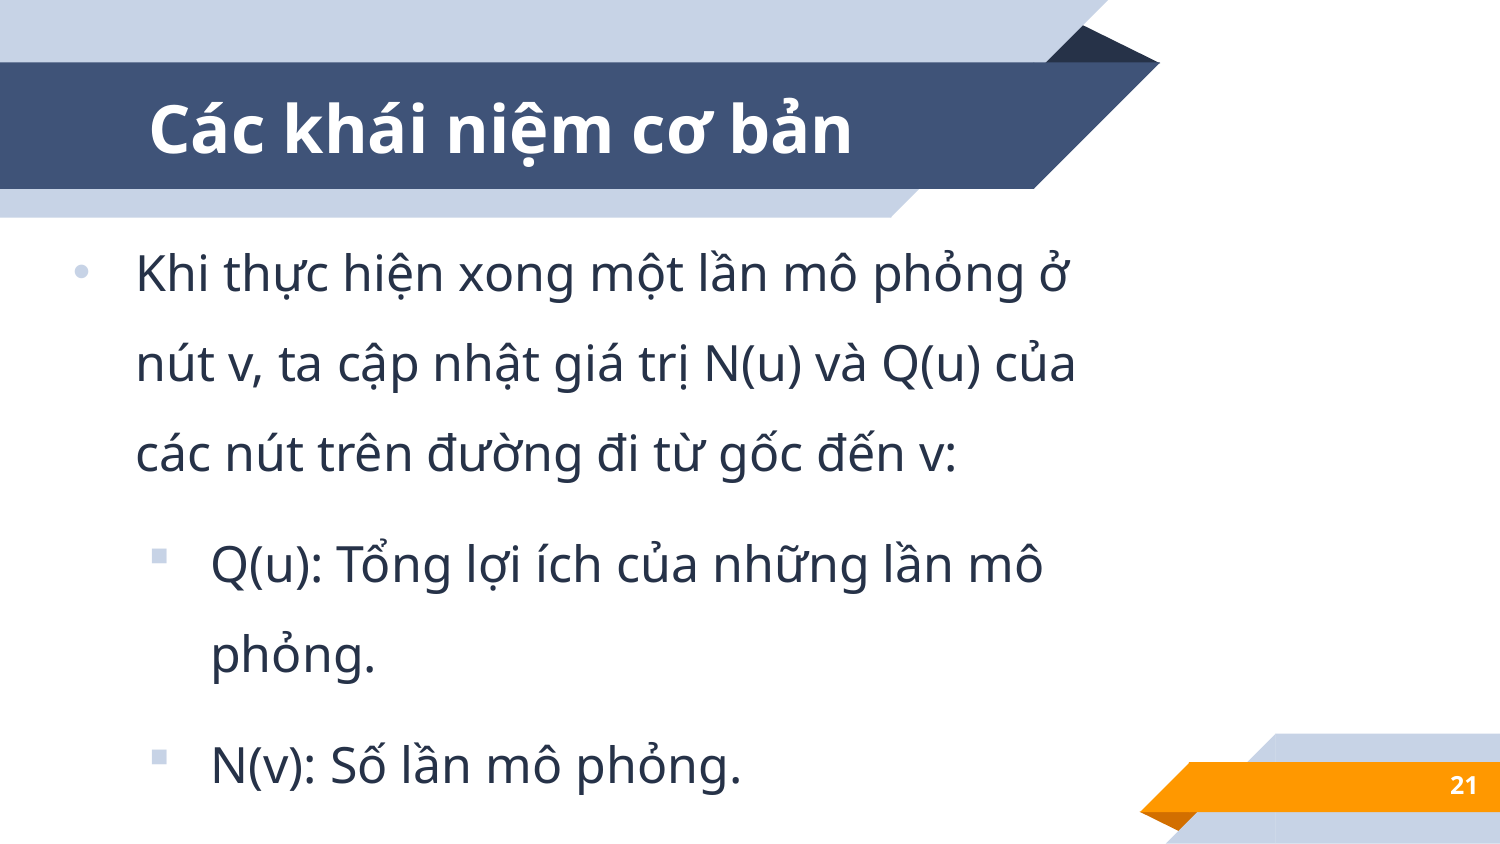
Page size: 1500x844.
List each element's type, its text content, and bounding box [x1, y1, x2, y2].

title Các khái niệm cơ bản [133, 64, 1035, 190]
list Khi thực hiện xong một lần mô phỏng ở nút v, ta cập nhật giá trị N(u) và Q(u) của các nút trên đường đi từ gốc đến v: Q(u): Tổng lợi ích của những lần mô phỏng. N(v): Số lần mô phỏng. [45, 244, 1164, 761]
slide_number 21 [1249, 760, 1494, 813]
